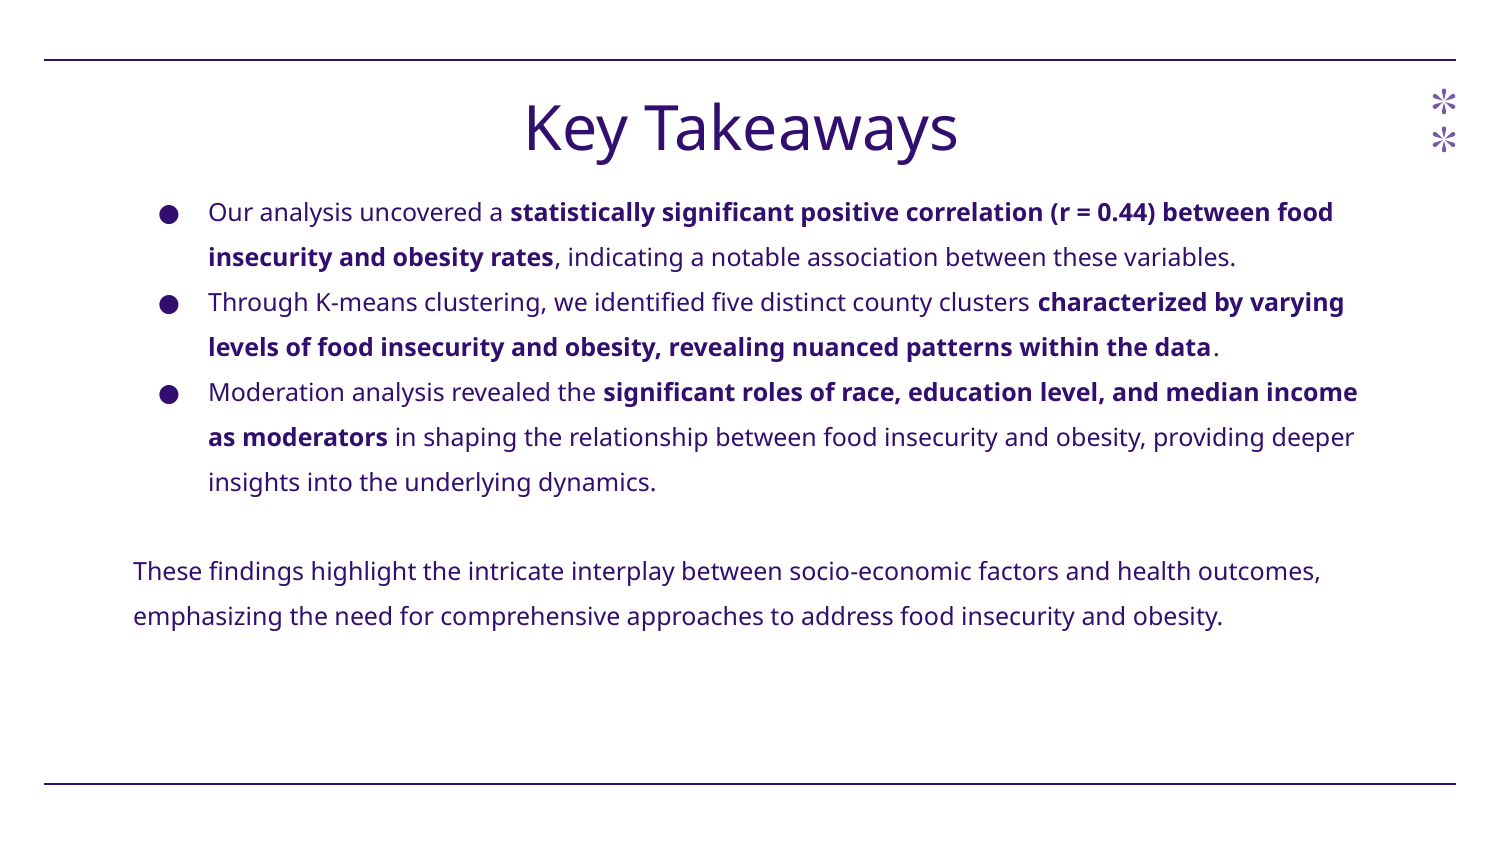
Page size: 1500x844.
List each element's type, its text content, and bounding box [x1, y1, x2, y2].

list Our analysis uncovered a statistically significant positive correlation (r = 0.44) between food insecurity and obesity rates, indicating a notable association between these variables. Through K-means clustering, we identified five distinct county clusters characterized by varying levels of food insecurity and obesity, revealing nuanced patterns within the data. Moderation analysis revealed the significant roles of race, education level, and median income as moderators in shaping the relationship between food insecurity and obesity, providing deeper insights into the underlying dynamics. These findings highlight the intricate interplay between socio-economic factors and health outcomes, emphasizing the need for comprehensive approaches to address food insecurity and obesity. [118, 166, 1382, 726]
title Key Takeaways [118, 72, 1382, 166]
